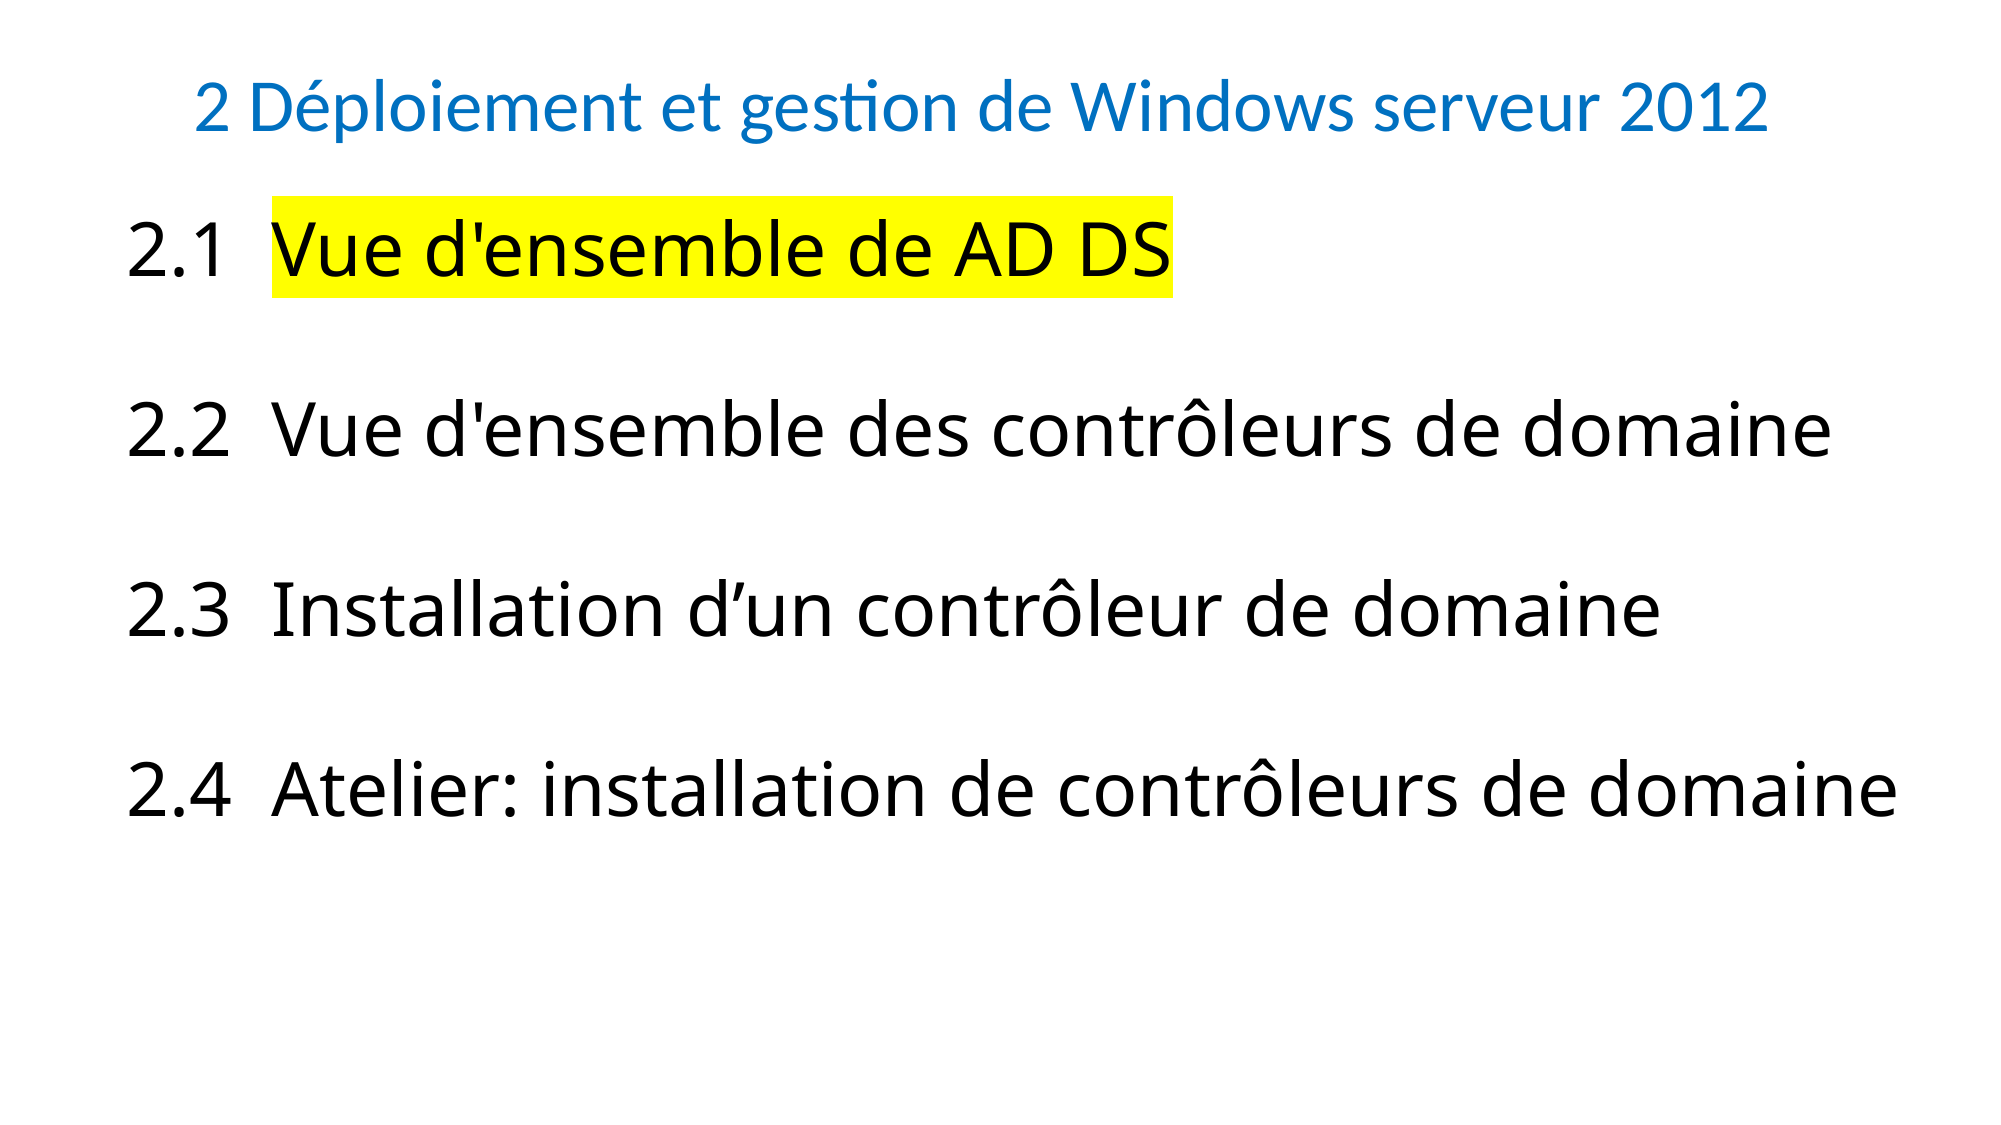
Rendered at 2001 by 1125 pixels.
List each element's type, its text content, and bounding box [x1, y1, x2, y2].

text_box 2.1 Vue d'ensemble de AD DS 2.2 Vue d'ensemble des contrôleurs de domaine 2.3 Installation d’un contrôleur de domaine 2.4 Atelier: installation de contrôleurs de domaine [111, 193, 1960, 929]
text_box 2 Déploiement et gestion de Windows serveur 2012 [178, 49, 1866, 245]
